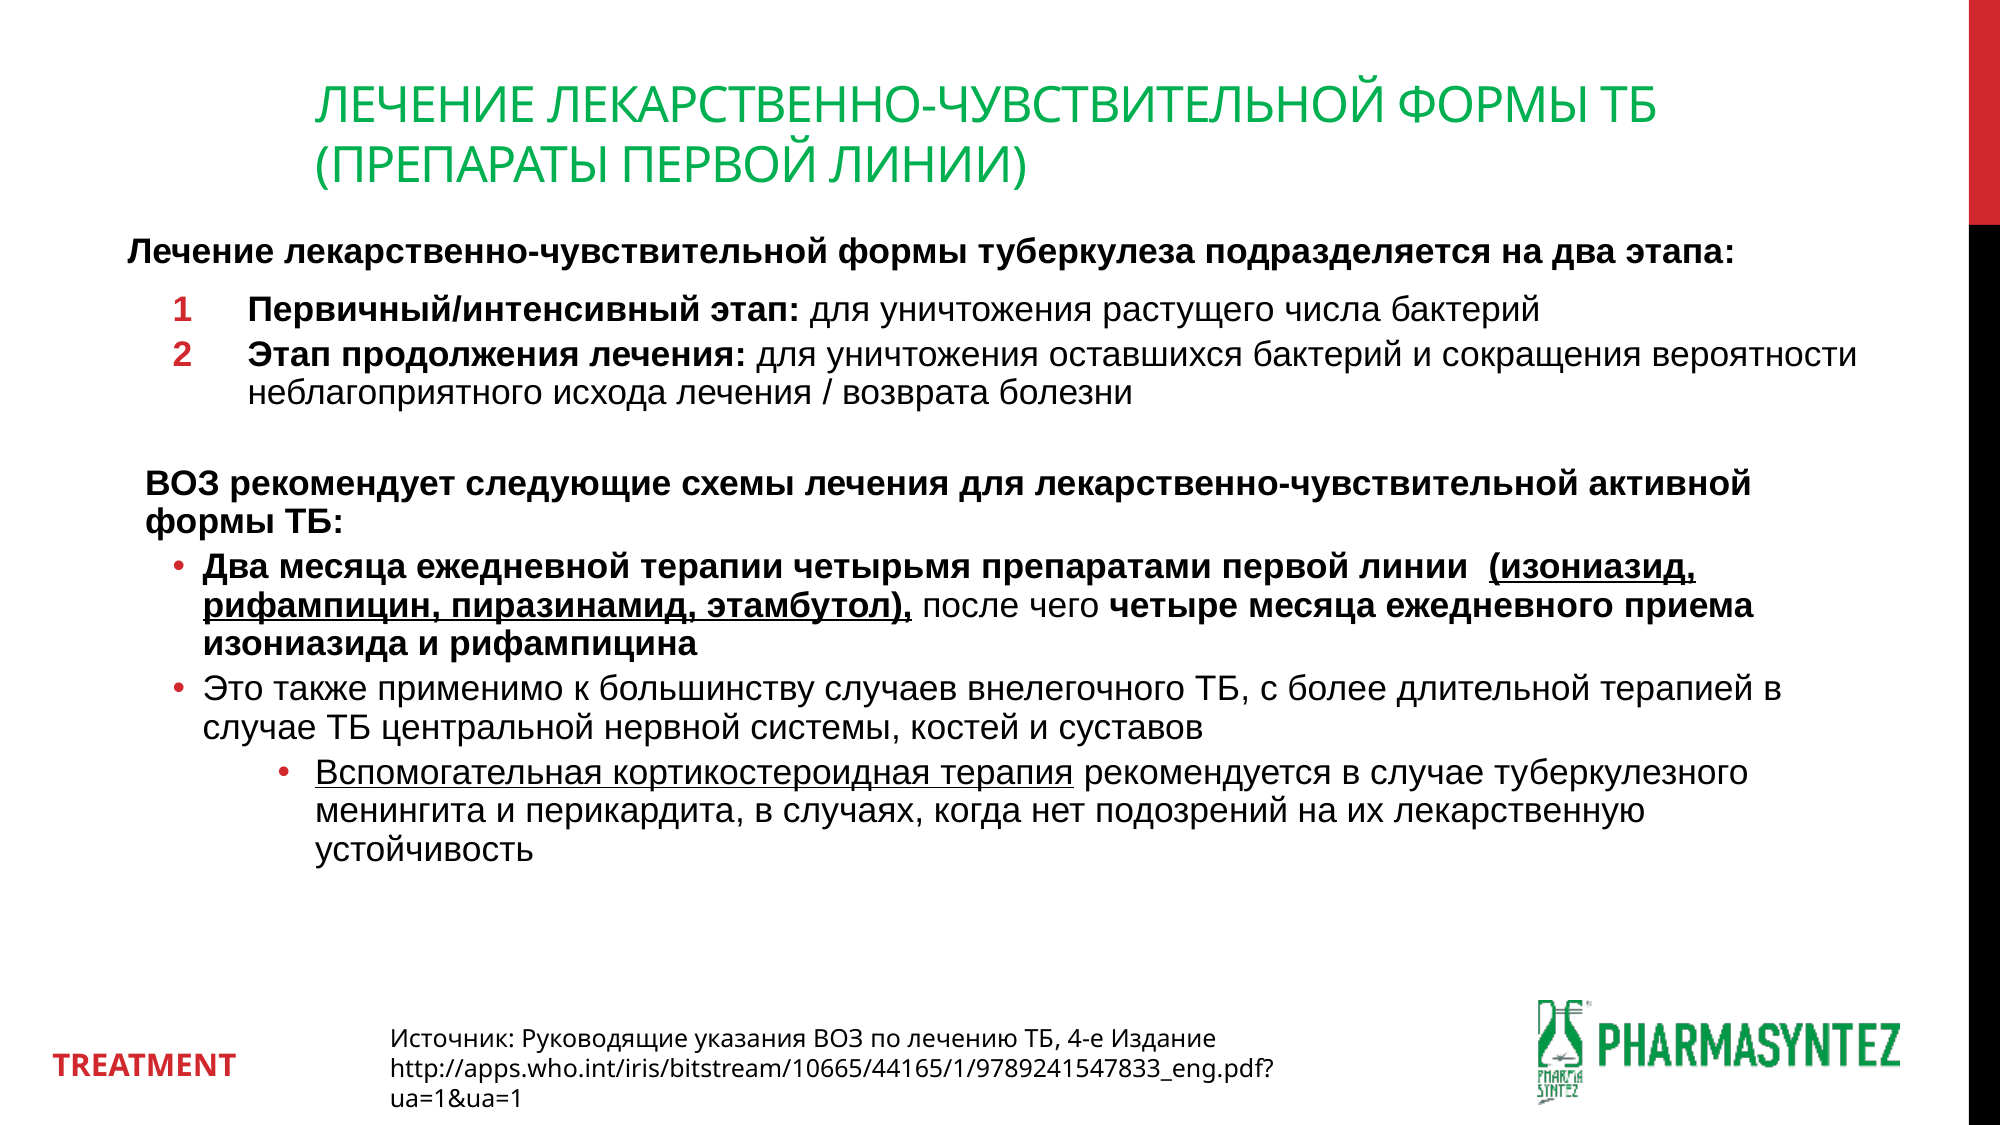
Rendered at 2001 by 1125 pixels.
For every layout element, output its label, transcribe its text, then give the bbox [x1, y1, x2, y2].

text_box Источник: Руководящие указания ВОЗ по лечению ТБ, 4-е Издание http://apps.who.int/iris/bitstream/10665/44165/1/9789241547833_eng.pdf?ua=1&ua=1 [374, 1014, 1413, 1120]
title Лечение лекарственно-чувствительной формы ТБ (препараты первой линии) [300, 37, 1725, 200]
list Лечение лекарственно-чувствительной формы туберкулеза подразделяется на два этапа: Первичный/интенсивный этап: для уничтожения растущего числа бактерий Этап продолжения лечения: для уничтожения оставшихся бактерий и сокращения вероятности неблагоприятного исхода лечения / возврата болезни ВОЗ рекомендует следующие схемы лечения для лекарственно-чувствительной активной формы ТБ: Два месяца ежедневной терапии четырьмя препаратами первой линии (изониазид, рифампицин, пиразинамид, этамбутол), после чего четыре месяца ежедневного приема изониазида и рифампицина Это также применимо к большинству случаев внелегочного ТБ, с более длительной терапией в случае ТБ центральной нервной системы, костей и суставов Вспомогательная кортикостероидная терапия рекомендуется в случае туберкулезного менингита и перикардита, в случаях, когда нет подозрений на их лекарственную устойчивость [112, 224, 1875, 963]
picture [1536, 999, 1901, 1105]
text_box TREATMENT [37, 1037, 363, 1090]
